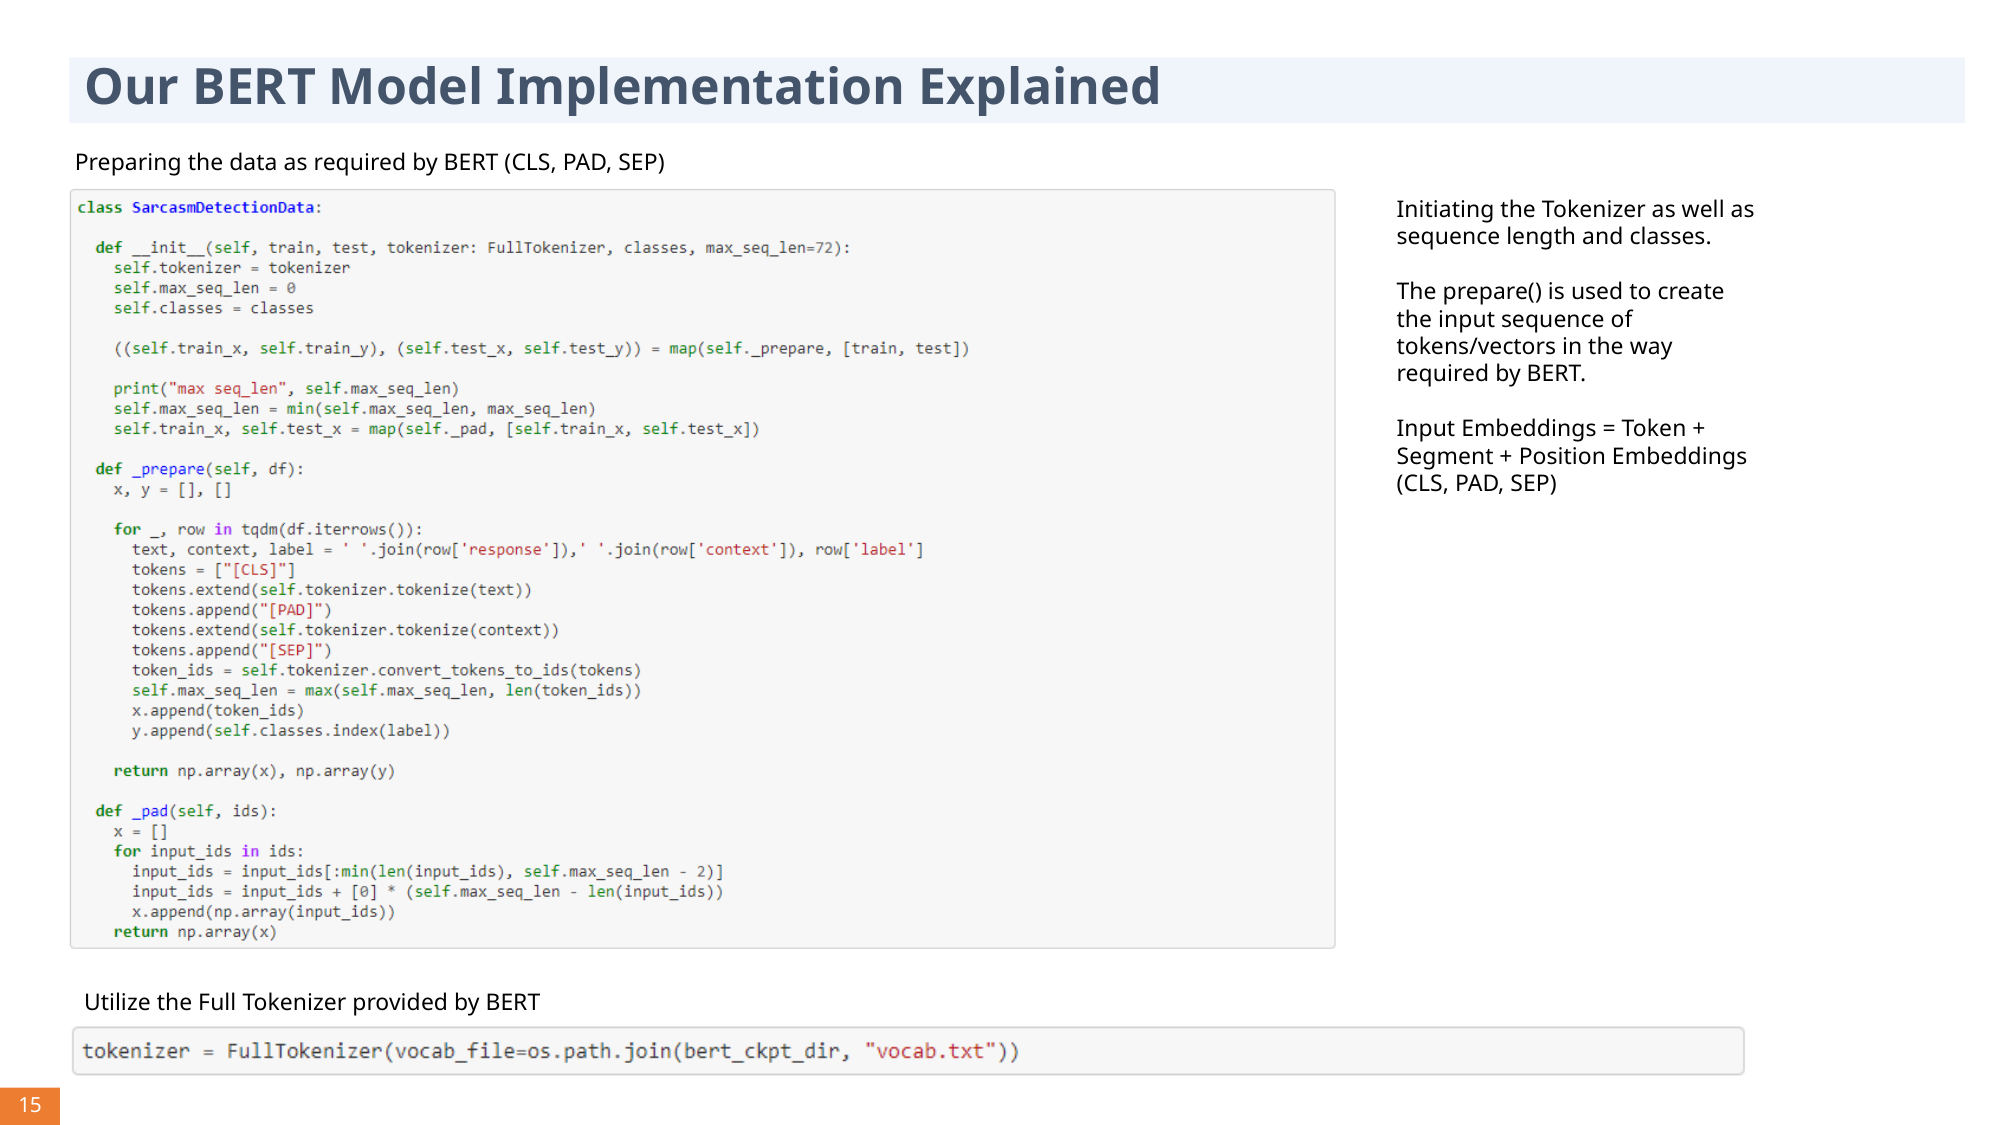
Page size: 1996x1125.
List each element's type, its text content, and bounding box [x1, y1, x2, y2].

slide_number 15 [0, 1087, 60, 1125]
picture [64, 182, 1344, 956]
picture [63, 1019, 1756, 1085]
title Our BERT Model Implementation Explained [69, 57, 1965, 123]
text_box Initiating the Tokenizer as well as sequence length and classes. The prepare() is used to create the input sequence of tokens/vectors in the way required by BERT. Input Embeddings = Token + Segment + Position Embeddings (CLS, PAD, SEP) [1381, 186, 1776, 532]
text_box Utilize the Full Tokenizer provided by BERT [69, 979, 764, 1019]
text_box Preparing the data as required by BERT (CLS, PAD, SEP) [59, 140, 754, 183]
